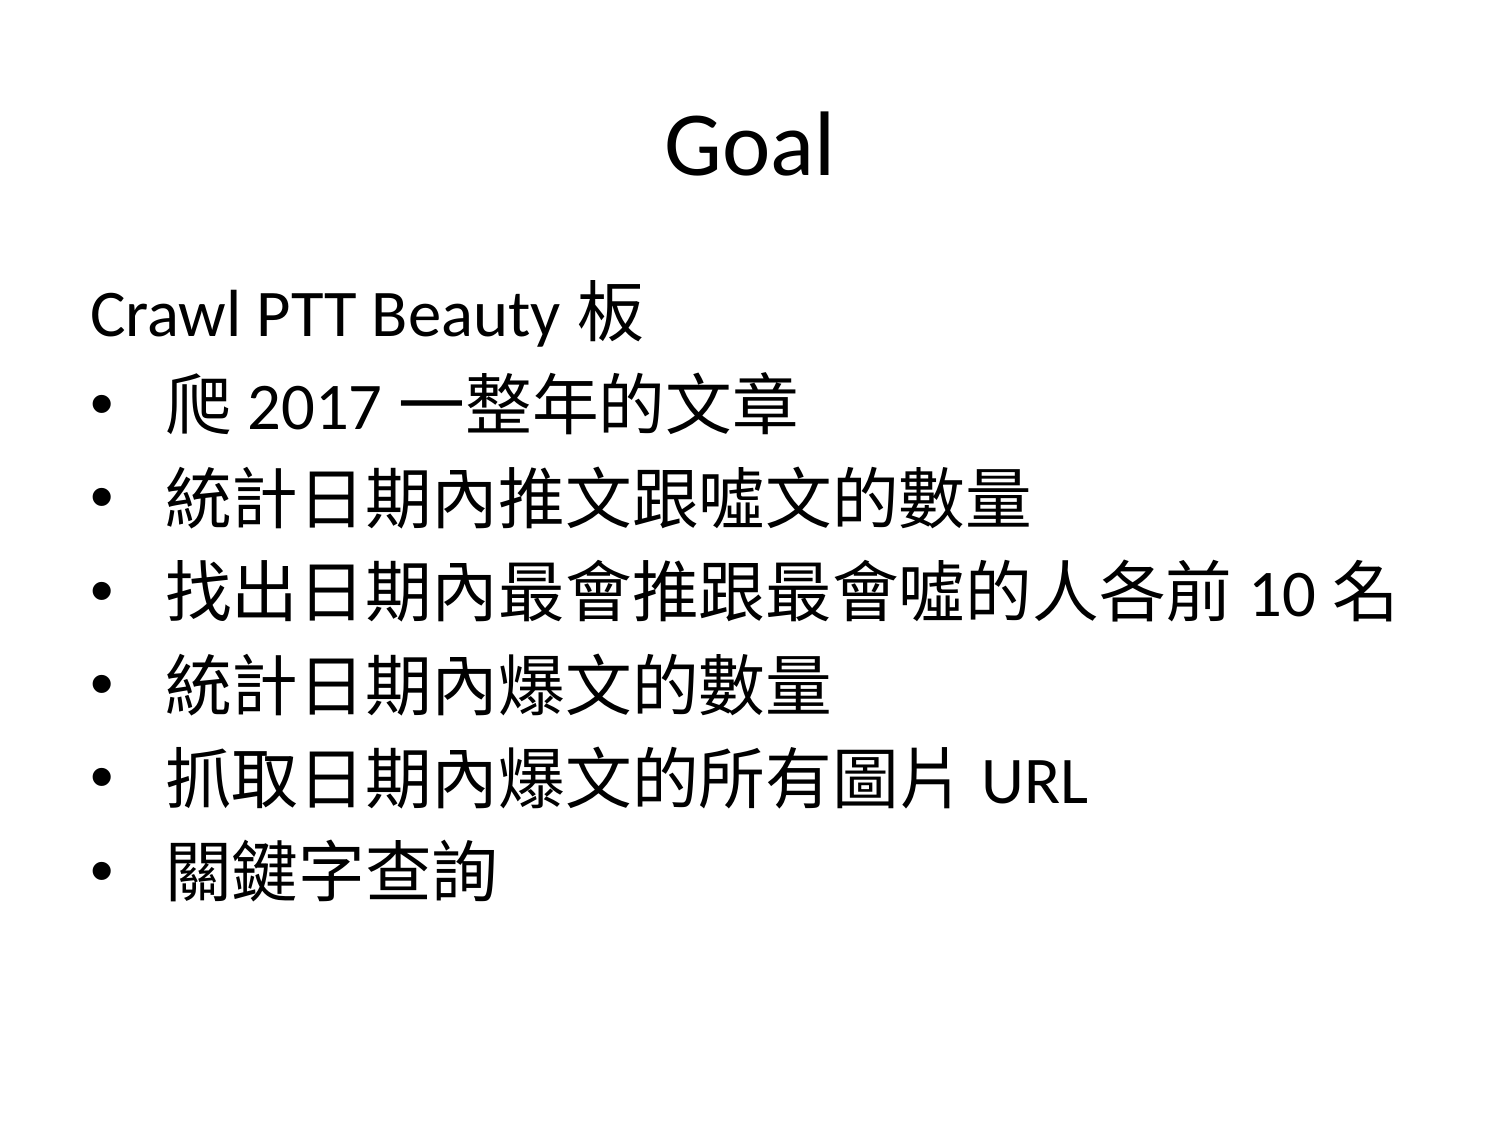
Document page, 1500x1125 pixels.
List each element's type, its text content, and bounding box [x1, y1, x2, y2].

list Crawl PTT Beauty板 爬2017一整年的文章 統計日期內推文跟噓文的數量 找出日期內最會推跟最會噓的人各前10名 統計日期內爆文的數量 抓取日期內爆文的所有圖片URL 關鍵字查詢 [75, 262, 1425, 1005]
title Goal [75, 45, 1425, 233]
